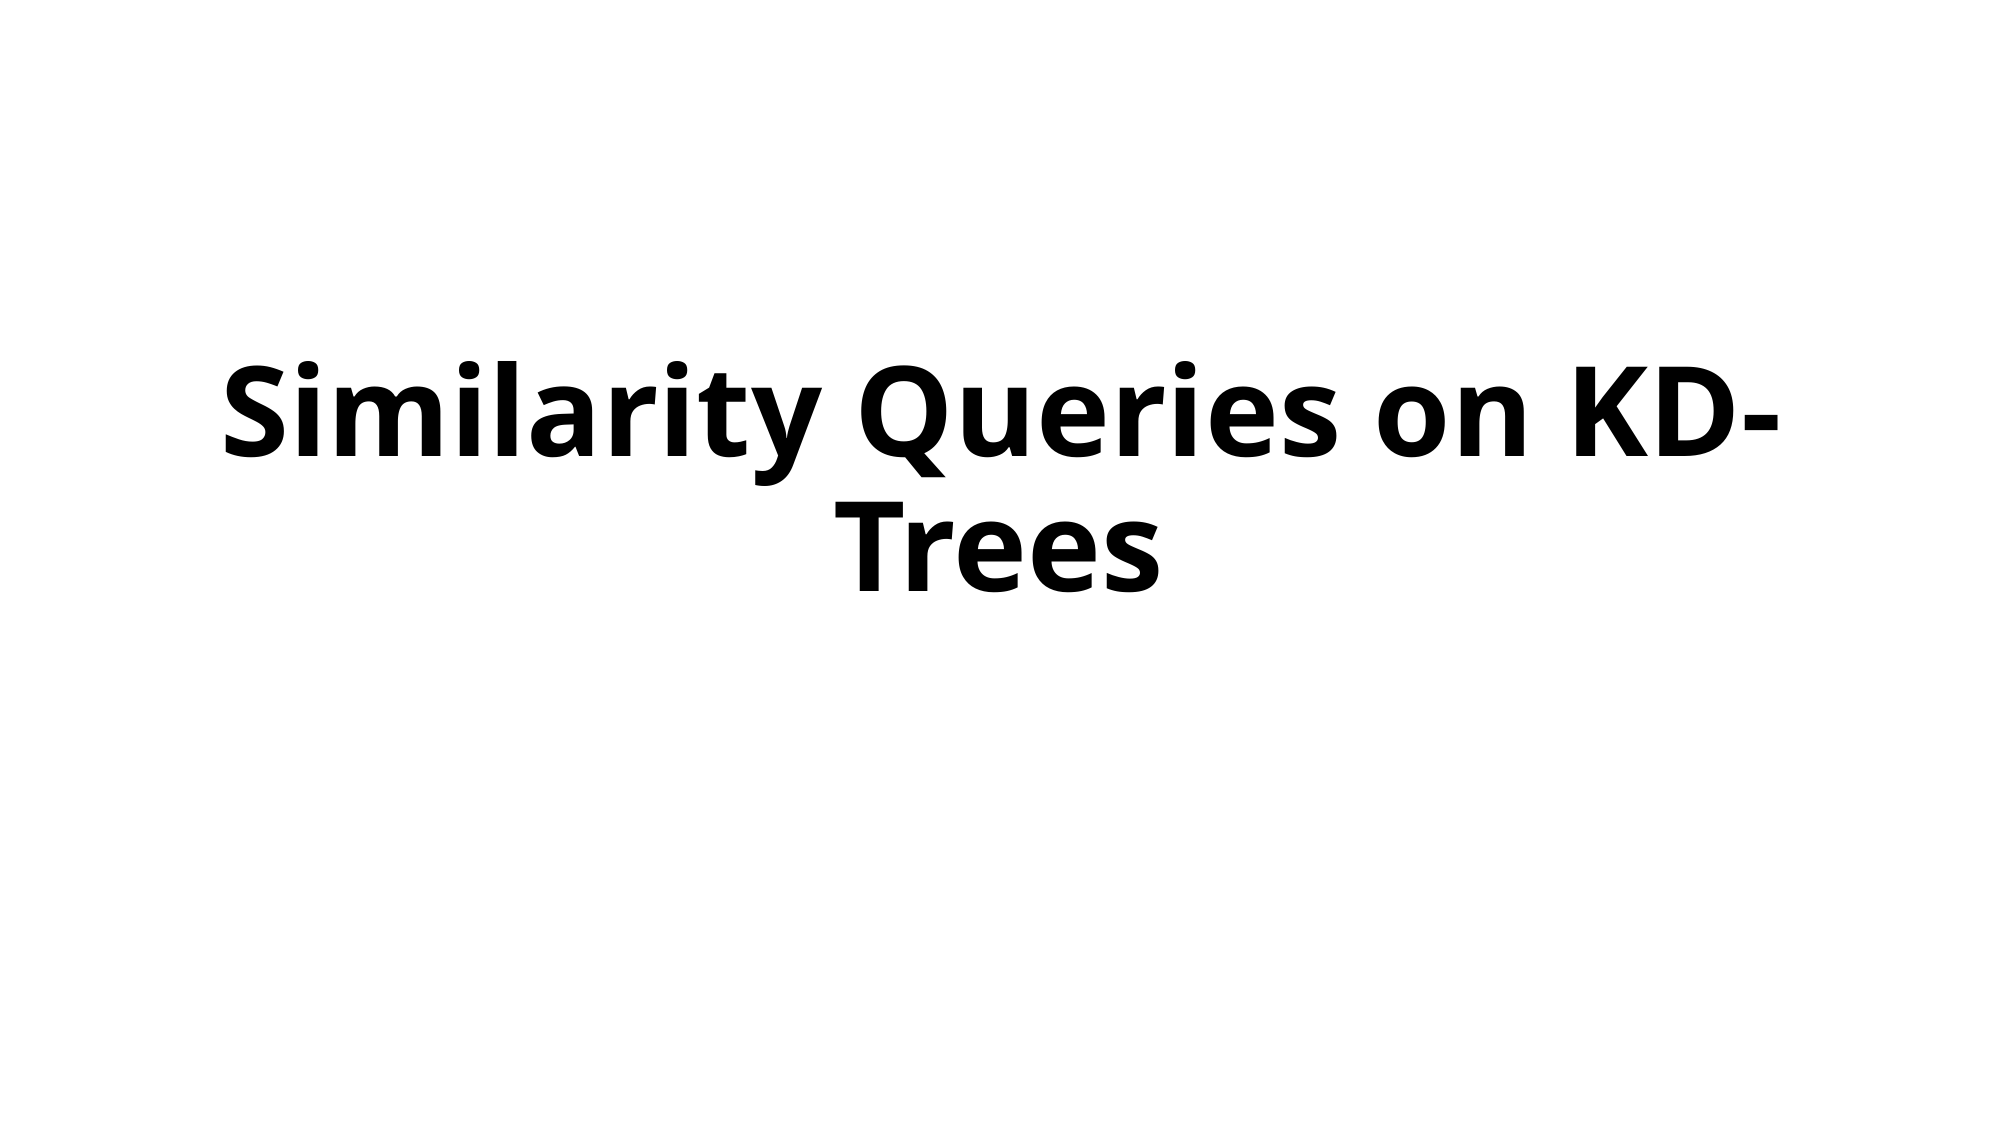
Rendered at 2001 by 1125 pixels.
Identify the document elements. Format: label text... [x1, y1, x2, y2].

title Similarity Queries on KD-Trees [136, 280, 1862, 626]
